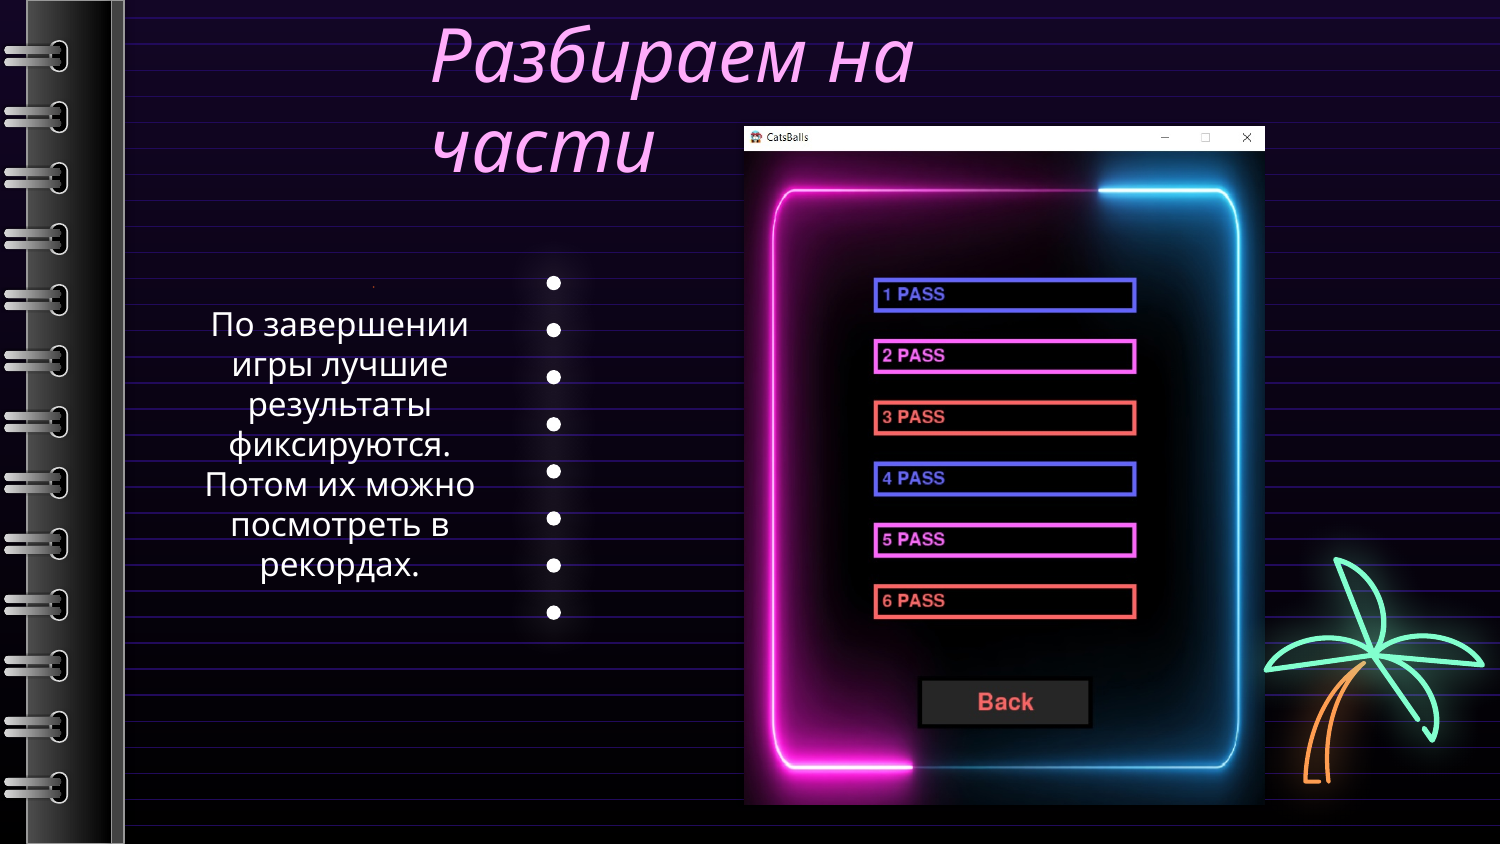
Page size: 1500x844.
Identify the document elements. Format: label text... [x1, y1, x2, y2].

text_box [1263, 557, 1485, 784]
subtitle По завершении игры лучшие результаты фиксируются. Потом их можно посмотреть в рекордах. [157, 288, 524, 439]
picture [744, 125, 1265, 805]
text_box Разбираем на части [414, 0, 1165, 285]
